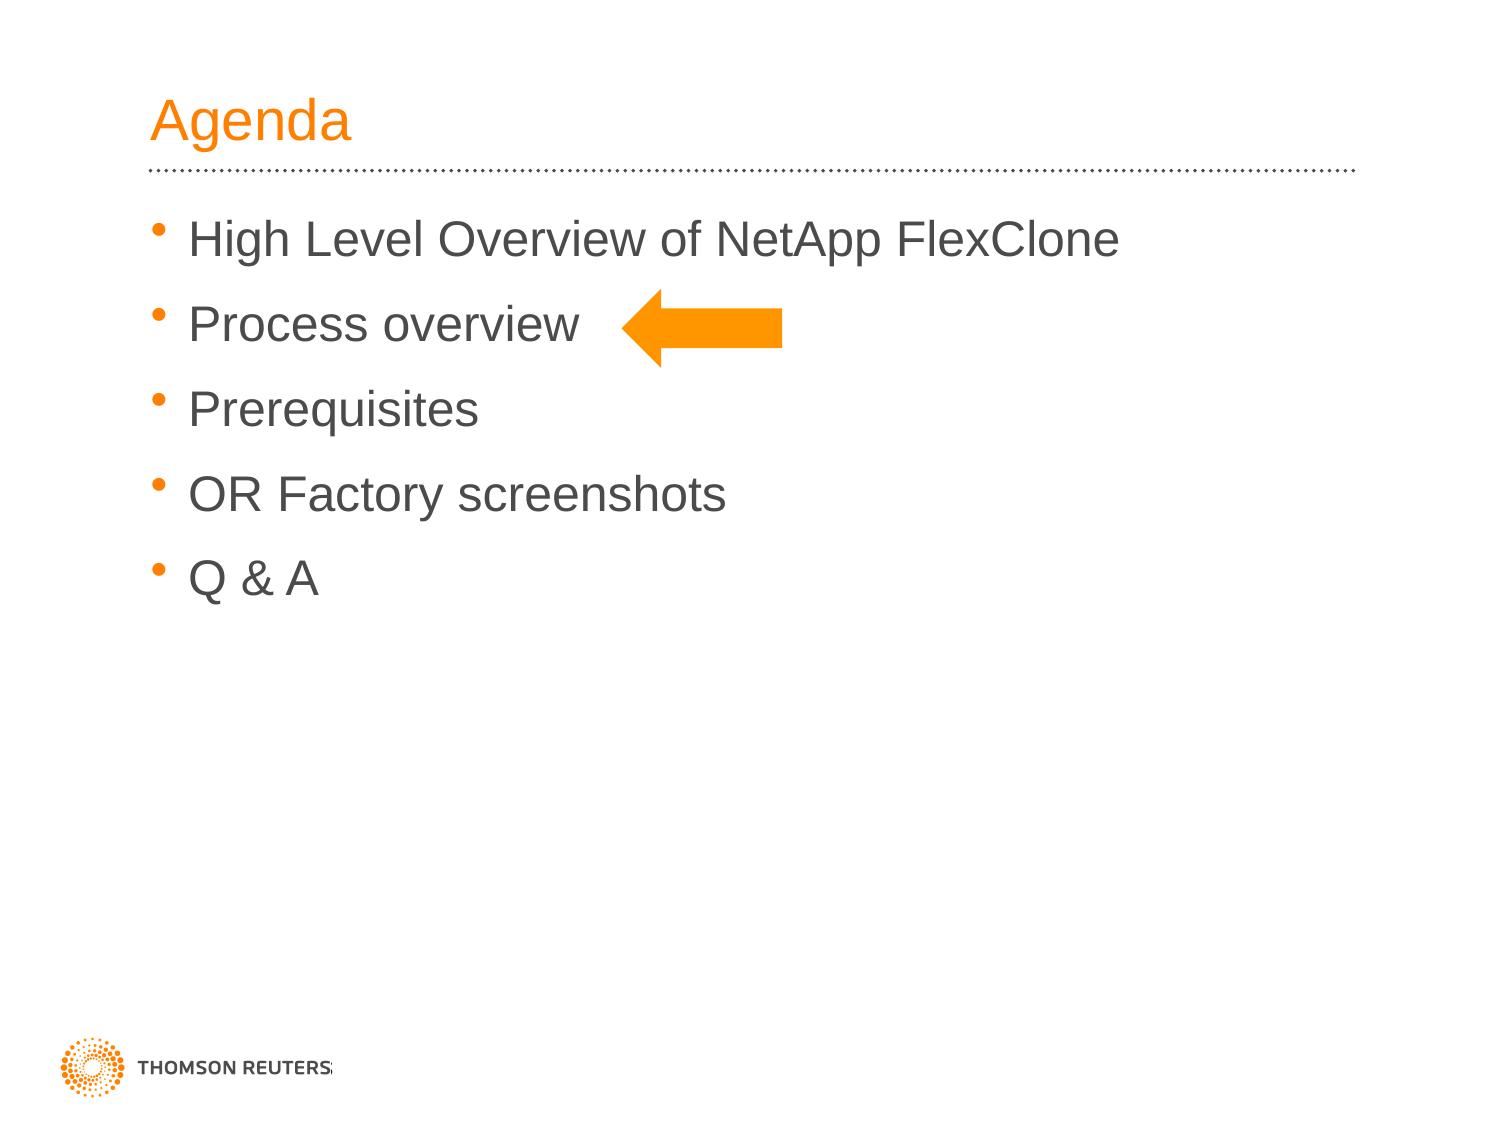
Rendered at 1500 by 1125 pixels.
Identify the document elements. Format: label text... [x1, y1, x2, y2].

text_box [621, 288, 783, 369]
list High Level Overview of NetApp FlexClone Process overview Prerequisites OR Factory screenshots Q & A [150, 205, 1360, 956]
picture [60, 1037, 333, 1125]
title Agenda [150, 15, 1360, 153]
